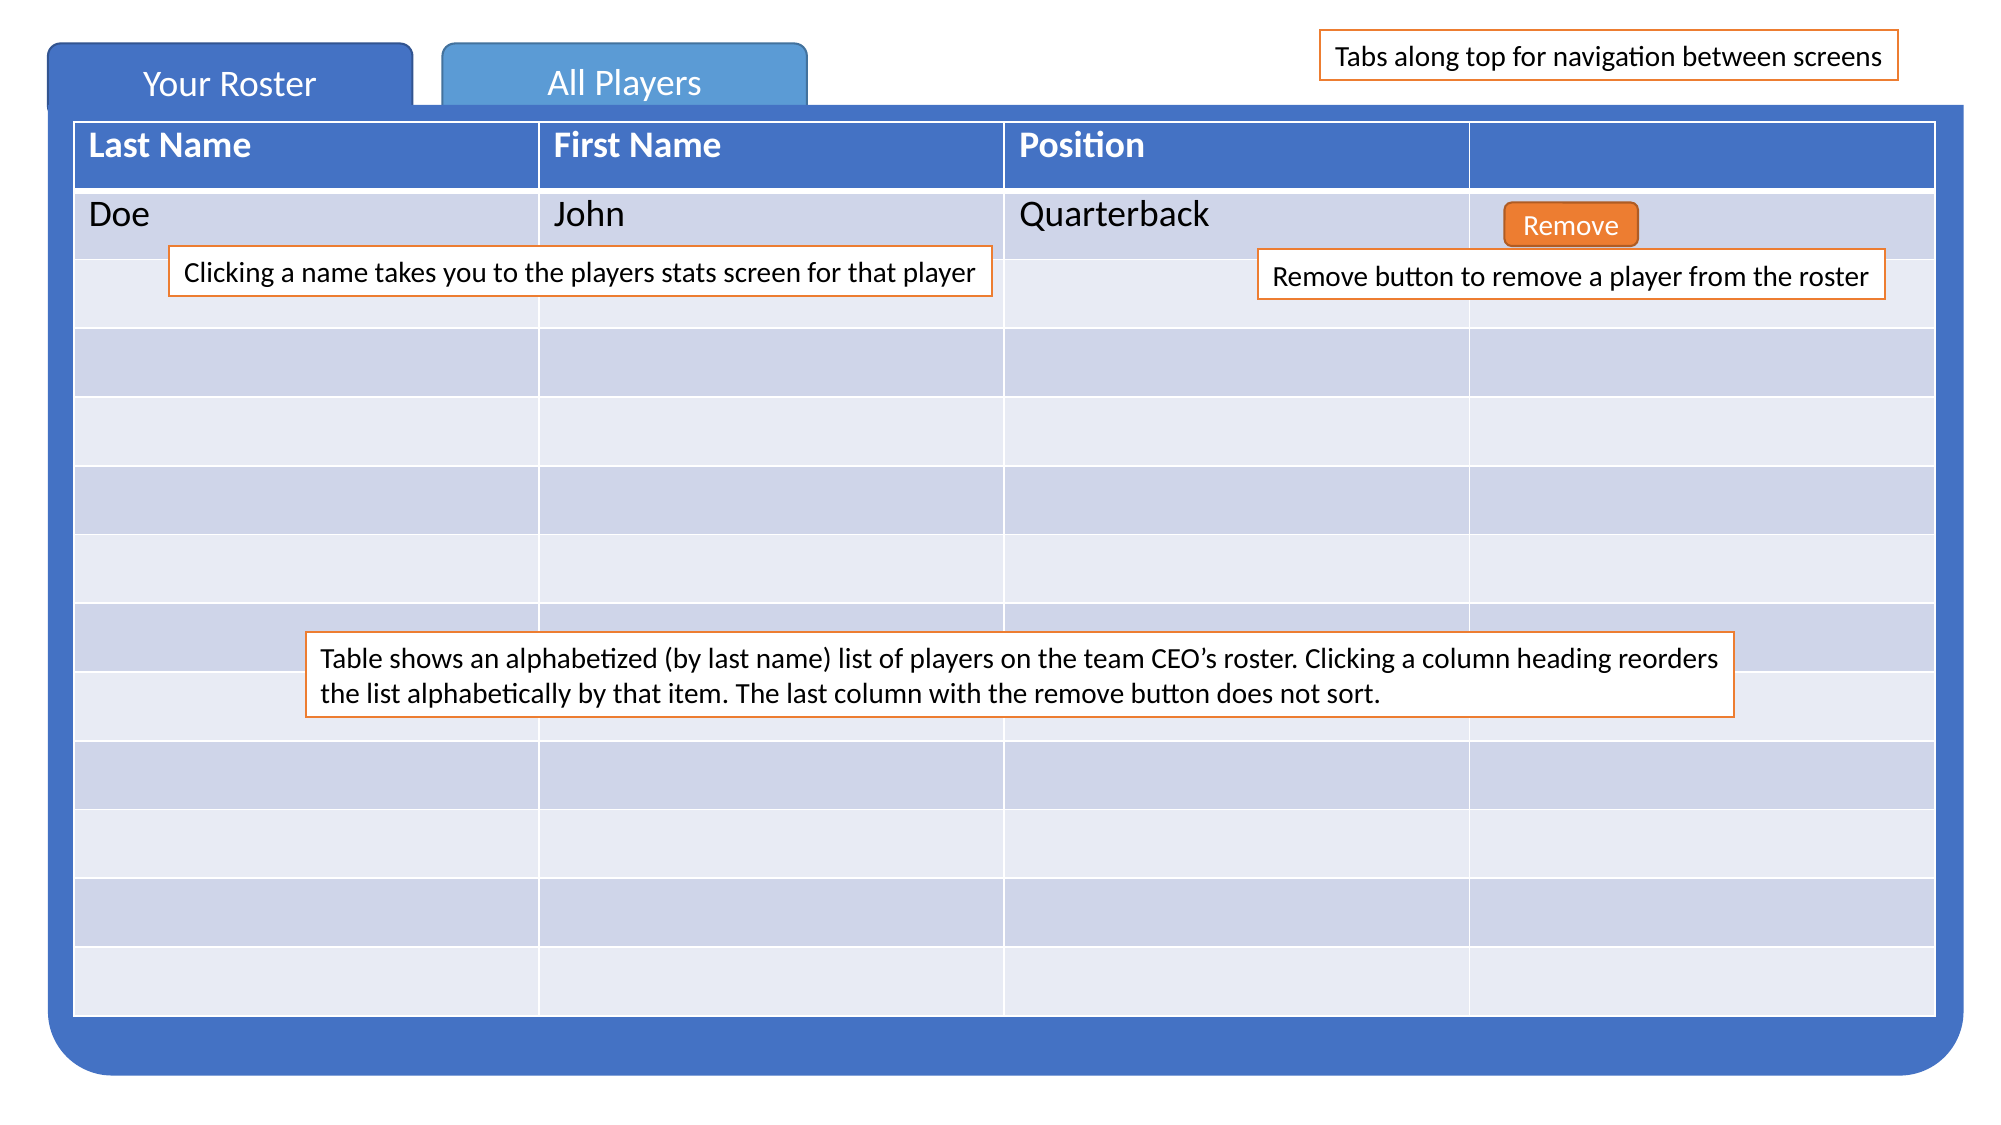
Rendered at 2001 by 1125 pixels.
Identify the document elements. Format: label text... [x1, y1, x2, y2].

text_box Remove [1503, 201, 1640, 248]
table_cell [540, 535, 1003, 602]
table_cell [1005, 604, 1469, 631]
table_cell [540, 742, 1003, 809]
table_cell [540, 329, 1003, 396]
table_cell [1005, 467, 1469, 534]
table_cell [1005, 742, 1469, 809]
table_cell [75, 260, 538, 327]
table_cell [1470, 260, 1934, 327]
table_cell John [540, 194, 1003, 259]
text_box [47, 104, 1964, 1076]
table_cell [1005, 398, 1469, 465]
table_cell [75, 948, 538, 1015]
table_cell [1470, 604, 1934, 671]
text_box All Players [441, 42, 808, 104]
table_cell [1005, 810, 1469, 877]
table_cell [540, 467, 1003, 534]
table_cell [540, 718, 1003, 740]
table_cell [1470, 329, 1934, 396]
table_cell [1005, 260, 1469, 327]
text_box Remove button to remove a player from the roster [1257, 248, 1886, 300]
text_box Tabs along top for navigation between screens [1319, 29, 1899, 81]
table_cell [1005, 948, 1469, 1015]
table_cell [1005, 718, 1469, 740]
table_cell [1470, 535, 1934, 602]
table_cell [75, 398, 538, 465]
table_cell Quarterback [1005, 194, 1469, 259]
table_header [1470, 123, 1934, 188]
table_cell [75, 535, 538, 602]
table_cell [75, 742, 538, 809]
table_cell [1470, 810, 1934, 877]
table_cell [1470, 742, 1934, 809]
table_cell [75, 879, 538, 946]
table_cell [1005, 329, 1469, 396]
table_cell [1470, 467, 1934, 534]
table_header First Name [540, 123, 1003, 188]
table_cell [540, 948, 1003, 1015]
table_cell [540, 604, 1003, 631]
text_box Your Roster [46, 42, 414, 108]
table_cell Doe [75, 194, 538, 259]
table_cell [540, 810, 1003, 877]
table_cell [75, 810, 538, 877]
table_cell [1470, 398, 1934, 465]
table_cell [540, 879, 1003, 946]
table_cell [1470, 879, 1934, 946]
table_cell [540, 398, 1003, 465]
table_cell [1470, 194, 1934, 259]
table_cell [540, 260, 1003, 327]
table_header Position [1005, 123, 1469, 188]
table_header Last Name [75, 123, 538, 188]
table_cell [1005, 879, 1469, 946]
table_cell [75, 467, 538, 534]
table_cell [75, 329, 538, 396]
table_cell [75, 604, 538, 671]
table_cell [1470, 948, 1934, 1015]
table_cell [75, 673, 538, 740]
table_cell [1470, 673, 1934, 740]
table_cell [1005, 535, 1469, 602]
text_box Table shows an alphabetized (by last name) list of players on the team CEO’s roster. Clicking a column heading reorders the list alphabetically by that item. The last column with the remove button does not sort. [305, 631, 1735, 718]
text_box Clicking a name takes you to the players stats screen for that player [168, 245, 993, 297]
